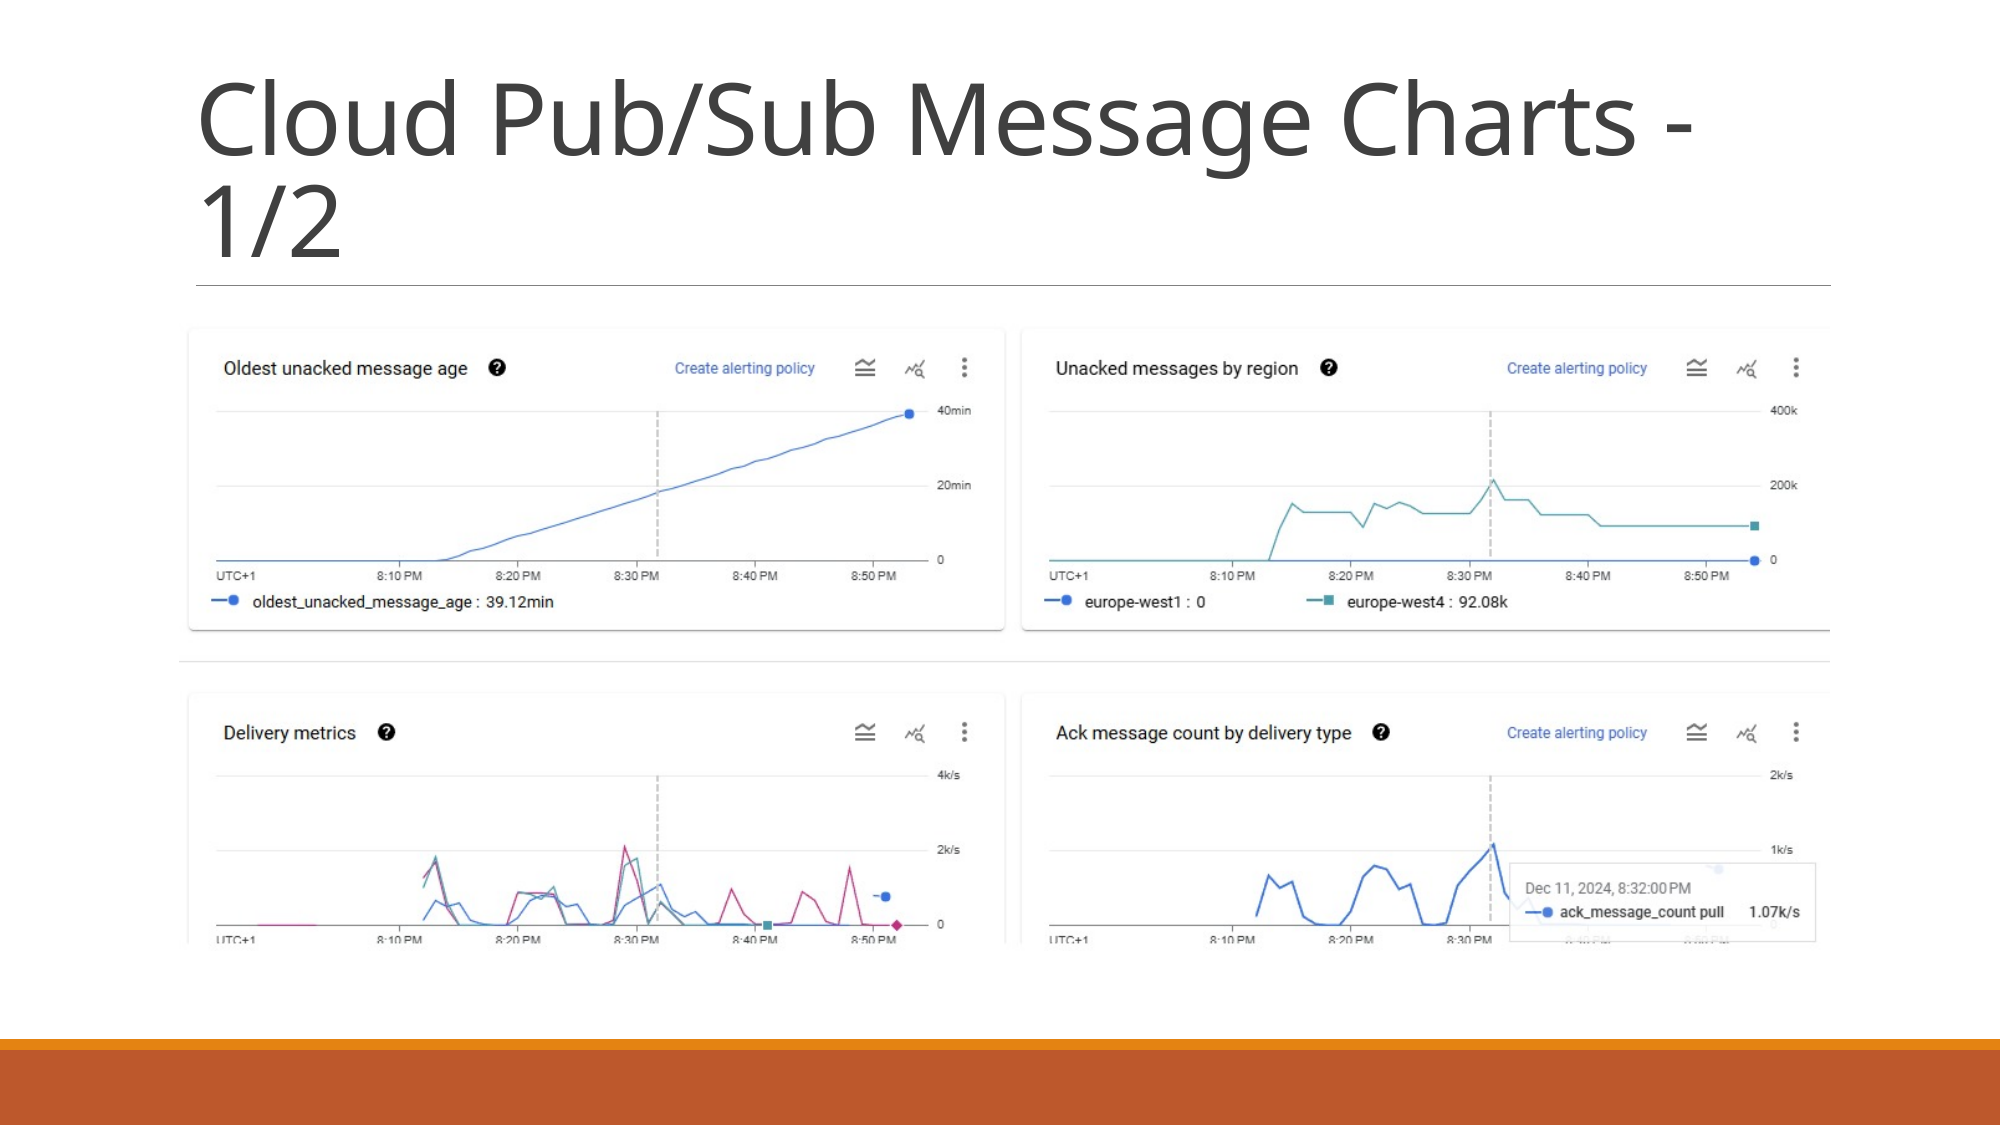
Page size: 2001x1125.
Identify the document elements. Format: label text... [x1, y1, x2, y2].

title Cloud Pub/Sub Message Charts -1/2 [180, 47, 1830, 285]
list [179, 314, 1831, 952]
